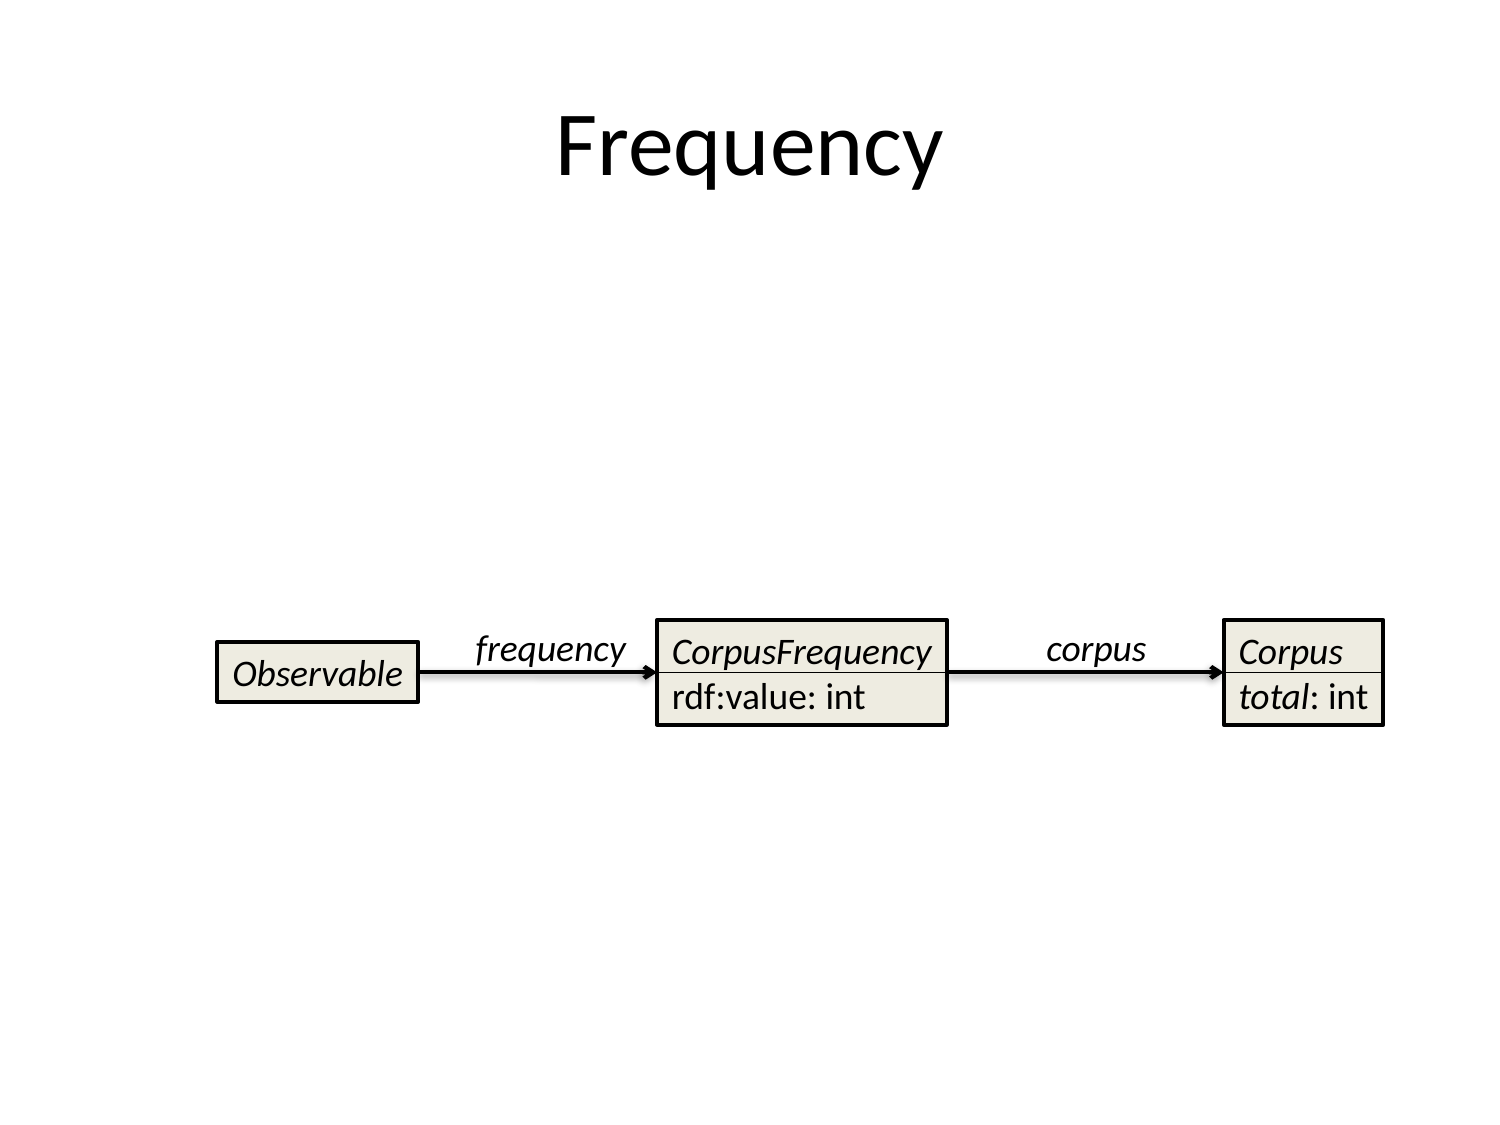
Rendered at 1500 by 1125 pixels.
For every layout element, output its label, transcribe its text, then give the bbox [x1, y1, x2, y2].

text_box Observable [215, 640, 420, 704]
title Frequency [75, 45, 1425, 233]
text_box corpus [1031, 616, 1162, 672]
text_box CorpusFrequency rdf:value: int [655, 618, 949, 672]
text_box Corpus total: int [1222, 678, 1385, 727]
text_box CorpusFrequency rdf:value: int [655, 681, 949, 727]
text_box Corpus total: int [1222, 618, 1385, 672]
text_box frequency [460, 616, 641, 668]
